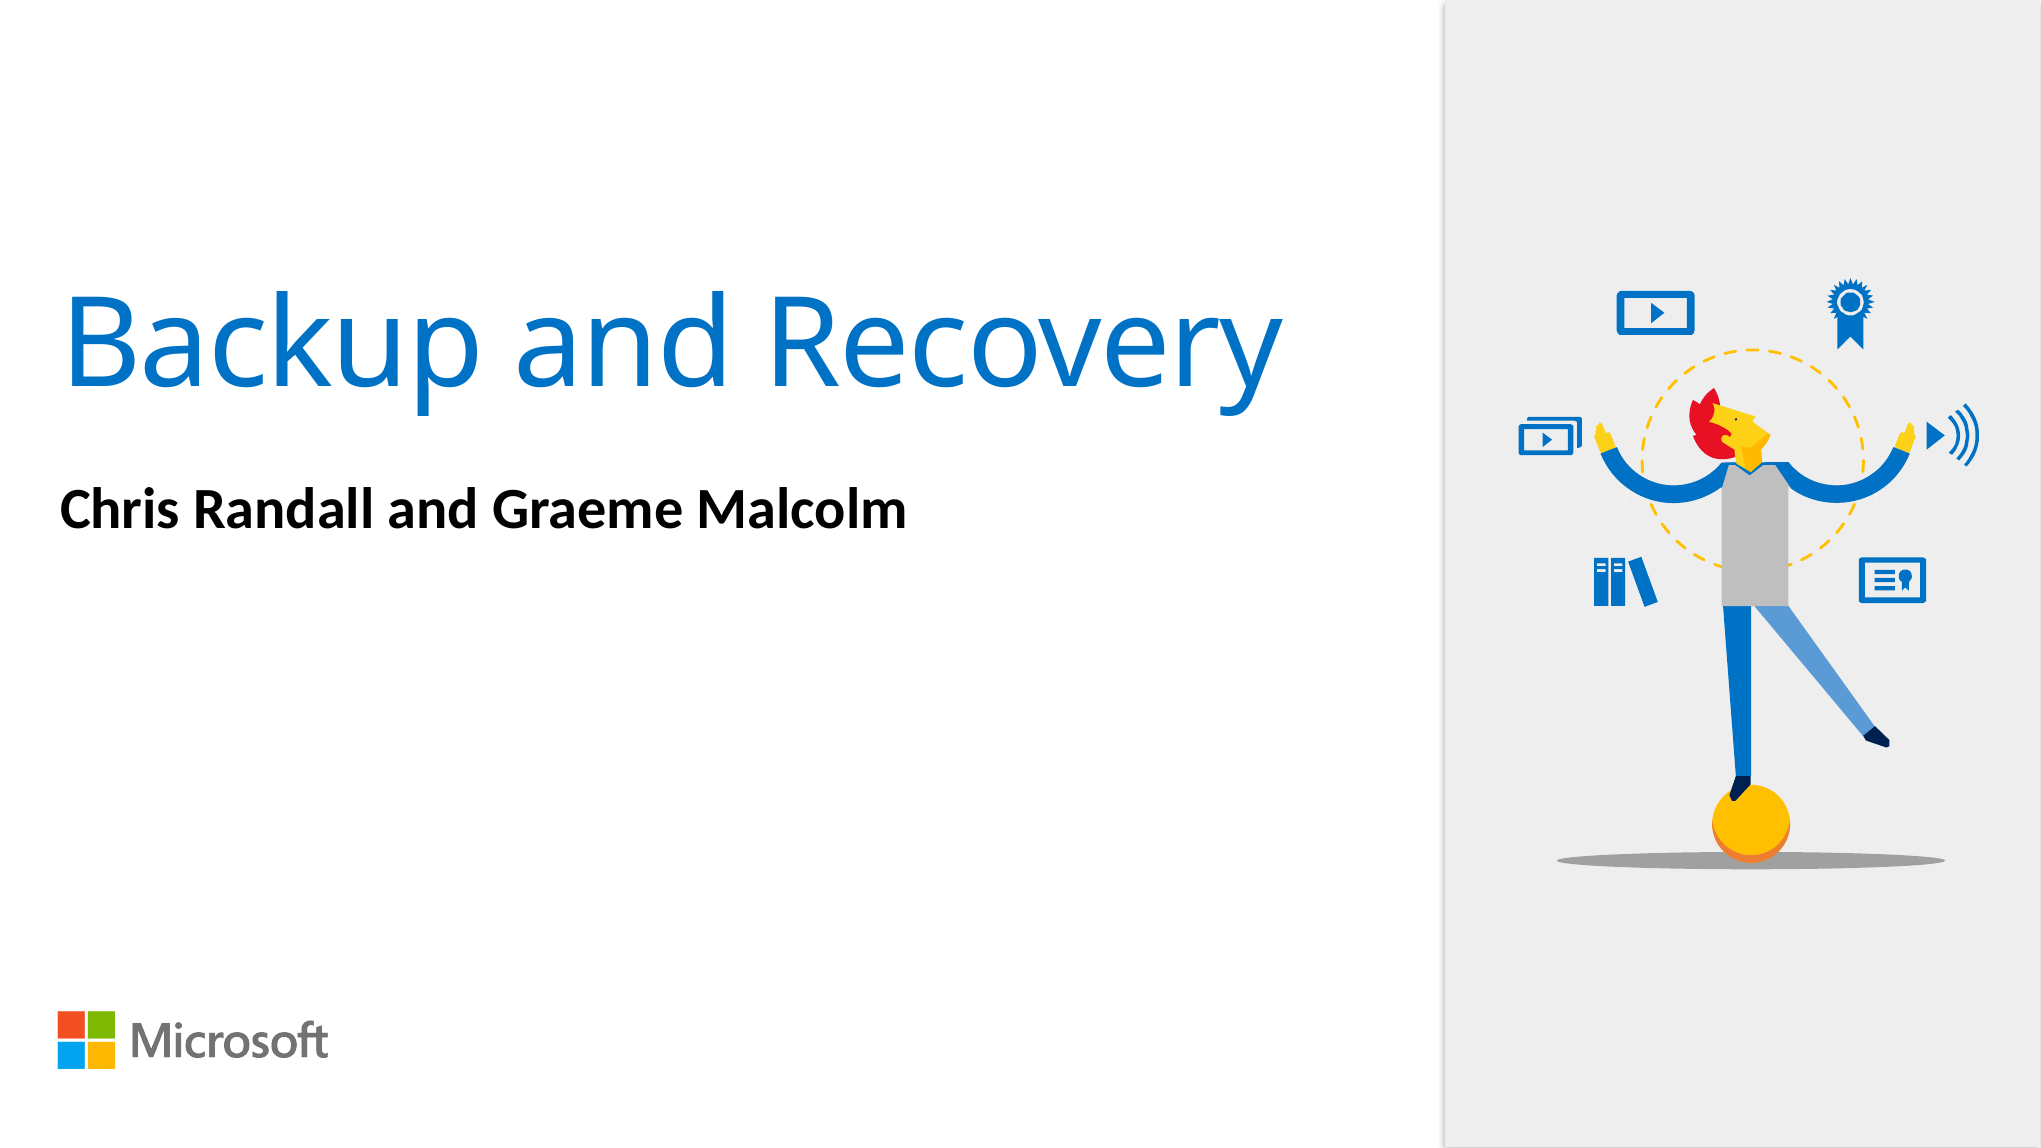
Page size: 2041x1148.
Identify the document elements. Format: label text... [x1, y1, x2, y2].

picture [57, 1011, 328, 1069]
title Backup and Recovery [45, 275, 1429, 456]
list Chris Randall and Graeme Malcolm [45, 456, 1429, 606]
